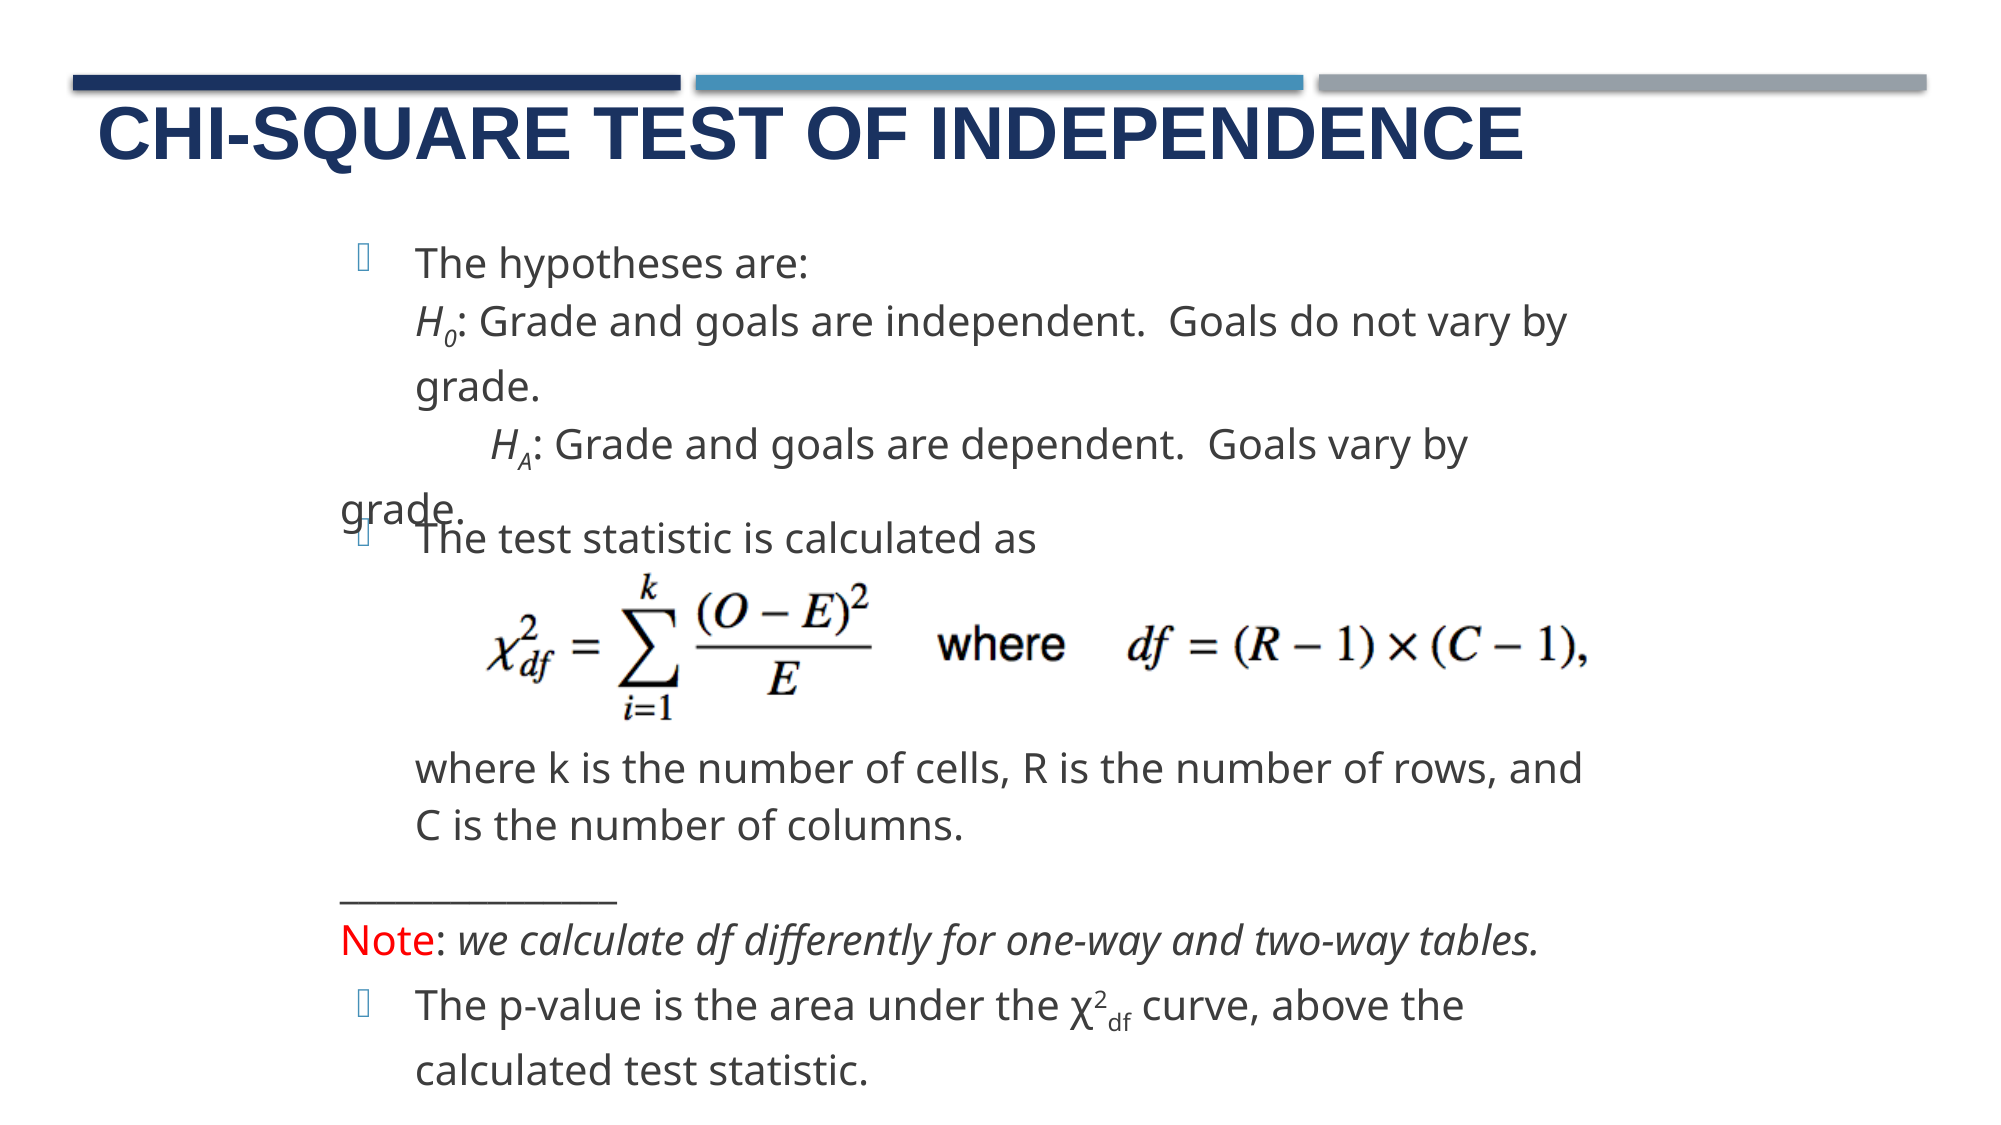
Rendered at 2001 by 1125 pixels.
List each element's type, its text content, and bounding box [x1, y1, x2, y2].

list The p-value is the area under the χ2df curve, above the calculated test statistic. [324, 955, 1619, 1089]
list The hypotheses are: H0: Grade and goals are independent. Goals do not vary by grade. HA: Grade and goals are dependent. Goals vary by grade. [324, 214, 1619, 527]
title Chi-square test of independence [82, 1, 1675, 190]
list The test statistic is calculated as where k is the number of cells, R is the number of rows, and C is the number of columns. _______________ Note: we calculate df differently for one-way and two-way tables. [324, 527, 1619, 919]
picture [467, 559, 1594, 728]
